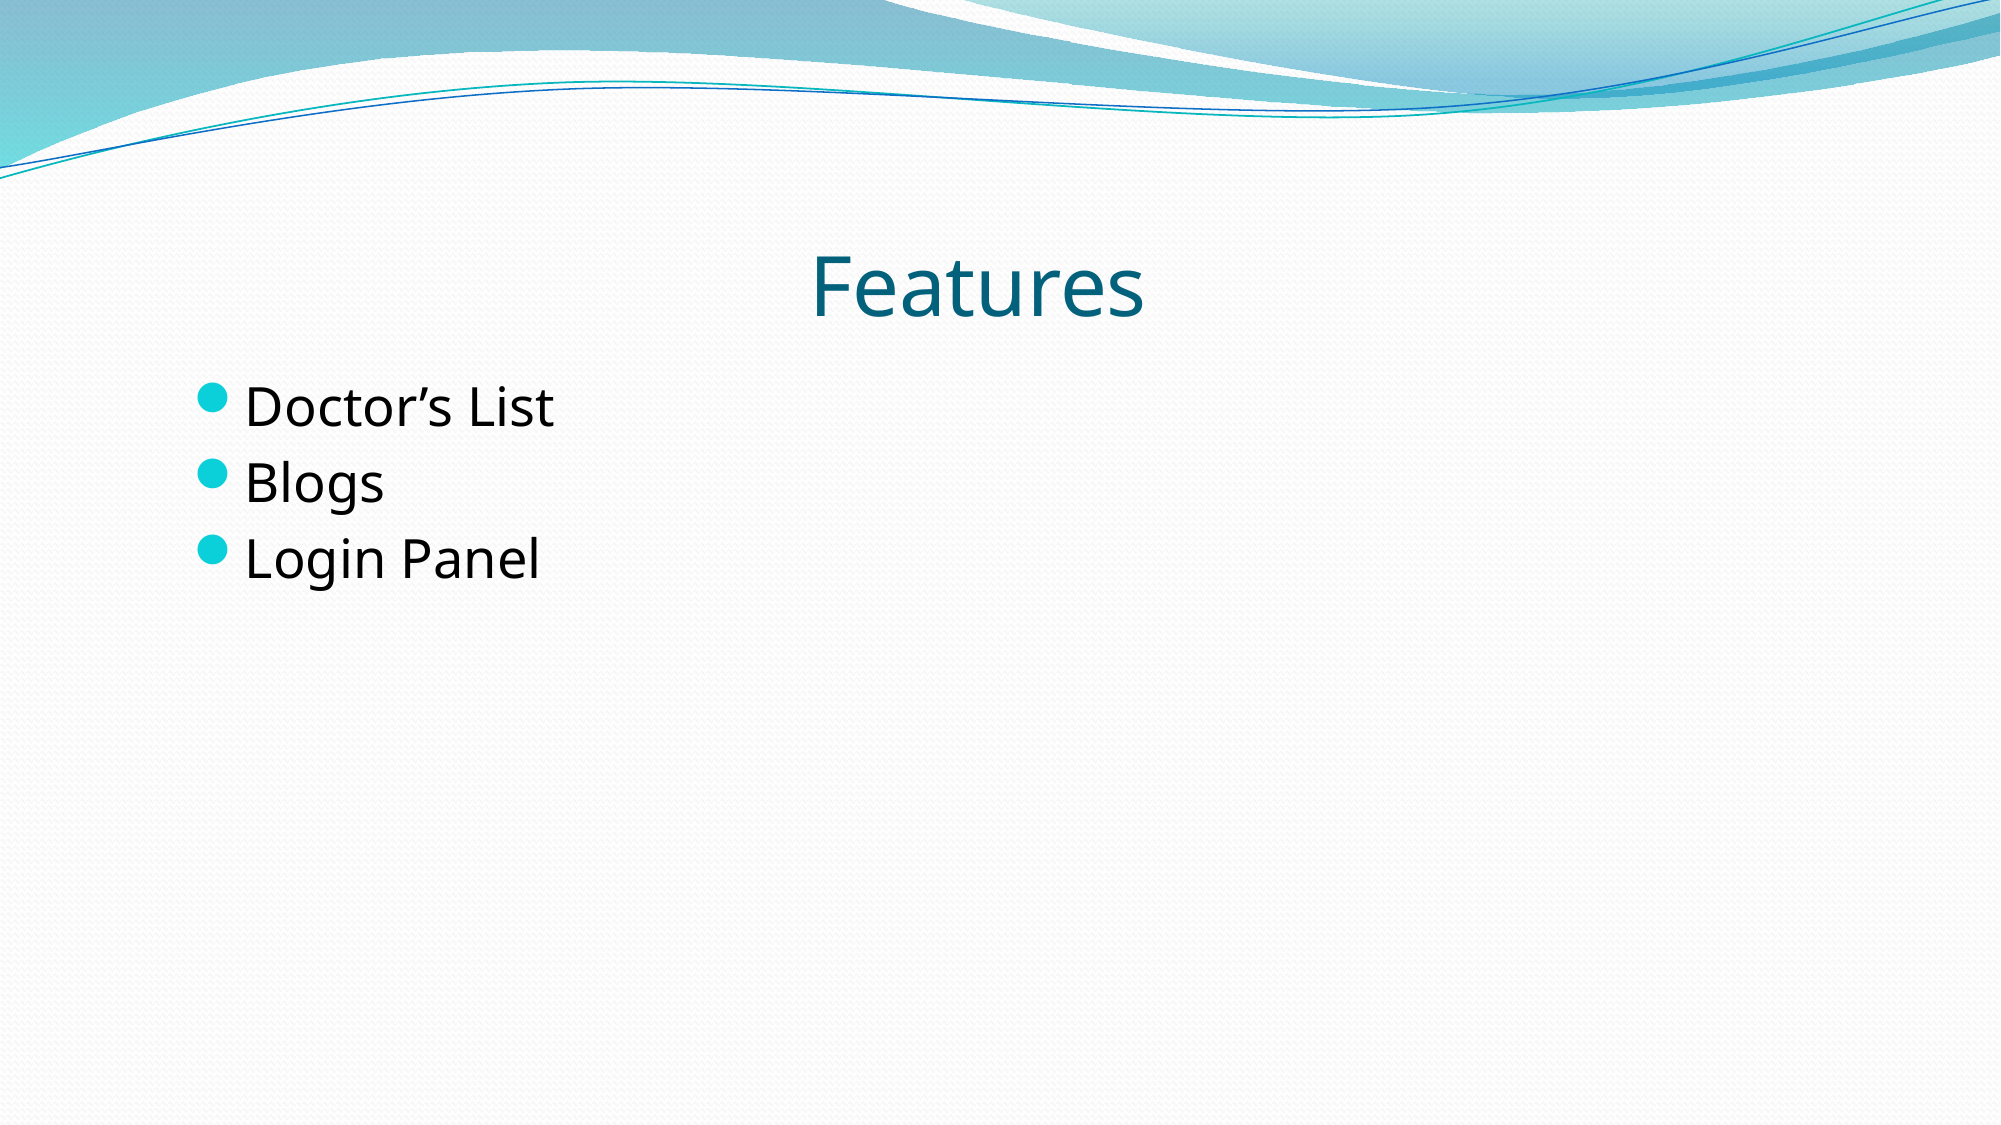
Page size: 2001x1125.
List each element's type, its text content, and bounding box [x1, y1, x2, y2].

list Doctor’s List Blogs Login Panel [178, 364, 1804, 946]
title Features [165, 90, 1791, 334]
